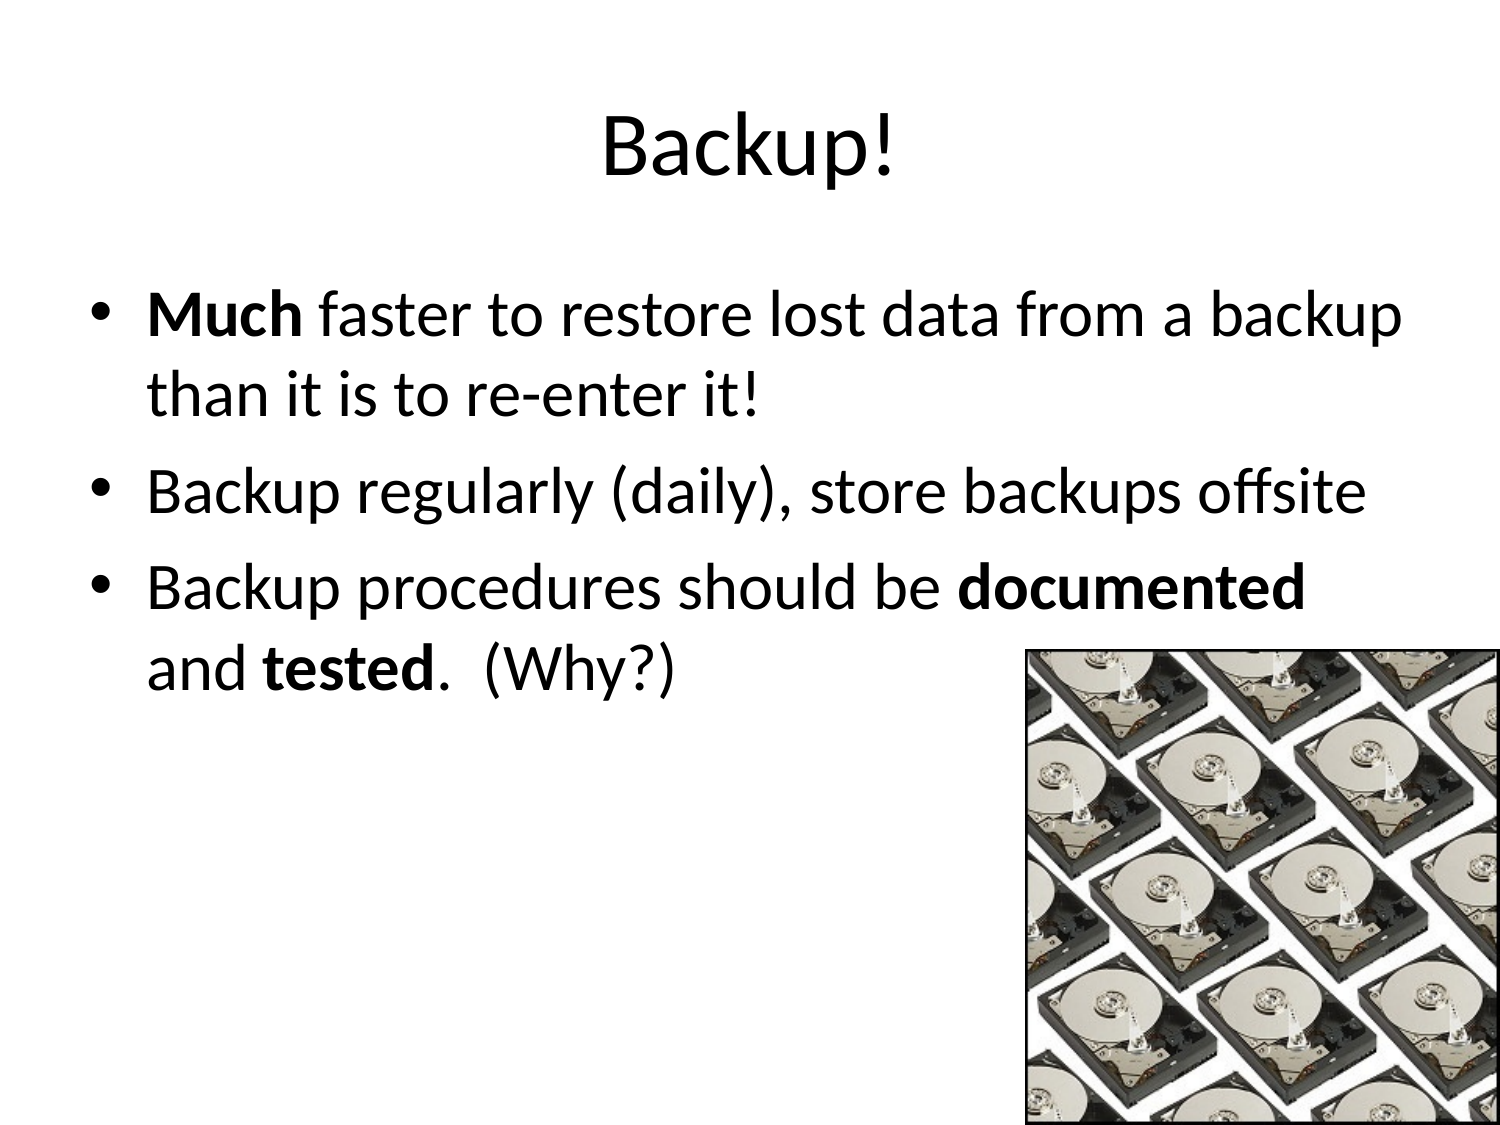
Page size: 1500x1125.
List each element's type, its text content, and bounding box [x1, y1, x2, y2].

text_box Much faster to restore lost data from a backup than it is to re-enter it! Backup regularly (daily), store backups offsite Backup procedures should be documented and tested. (Why?) [74, 262, 1425, 1005]
title Backup! [75, 45, 1425, 233]
picture [1024, 649, 1500, 1125]
